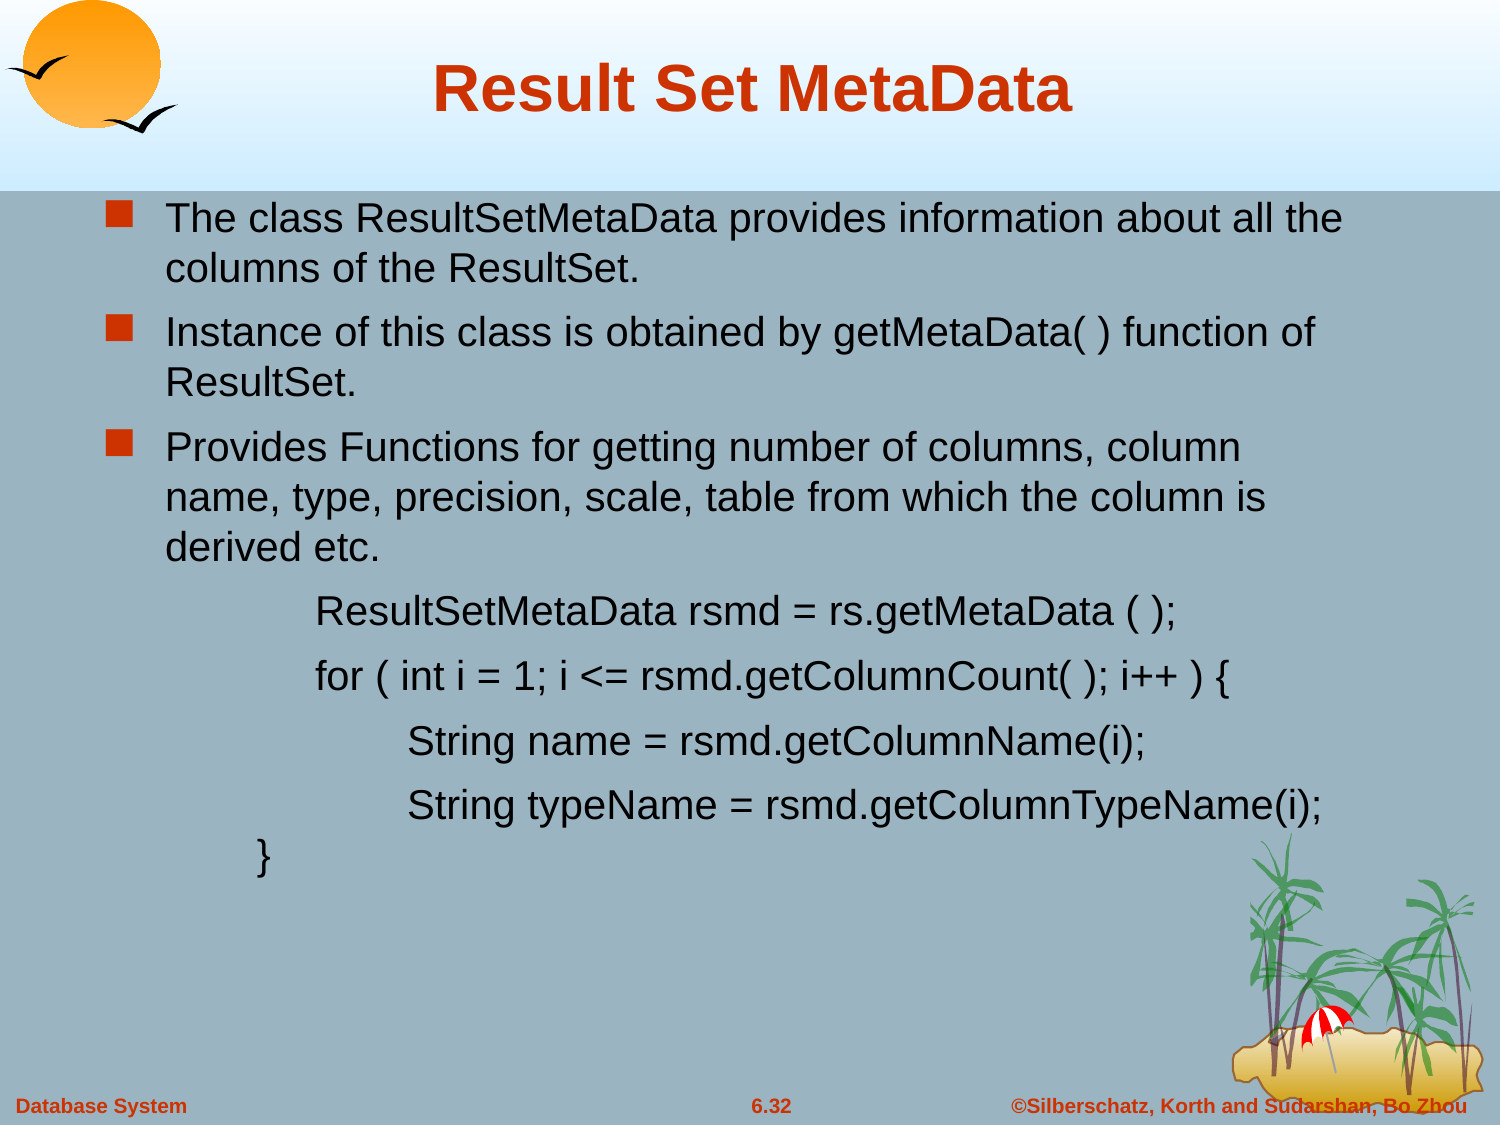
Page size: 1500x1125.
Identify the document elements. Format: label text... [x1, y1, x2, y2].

title Result Set MetaData [90, 32, 1416, 134]
list The class ResultSetMetaData provides information about all the columns of the ResultSet. Instance of this class is obtained by getMetaData( ) function of ResultSet. Provides Functions for getting number of columns, column name, type, precision, scale, table from which the column is derived etc. ResultSetMetaData rsmd = rs.getMetaData ( ); for ( int i = 1; i <= rsmd.getColumnCount( ); i++ ) { String name = rsmd.getColumnName(i); String typeName = rsmd.getColumnTypeName(i); } [93, 182, 1382, 983]
